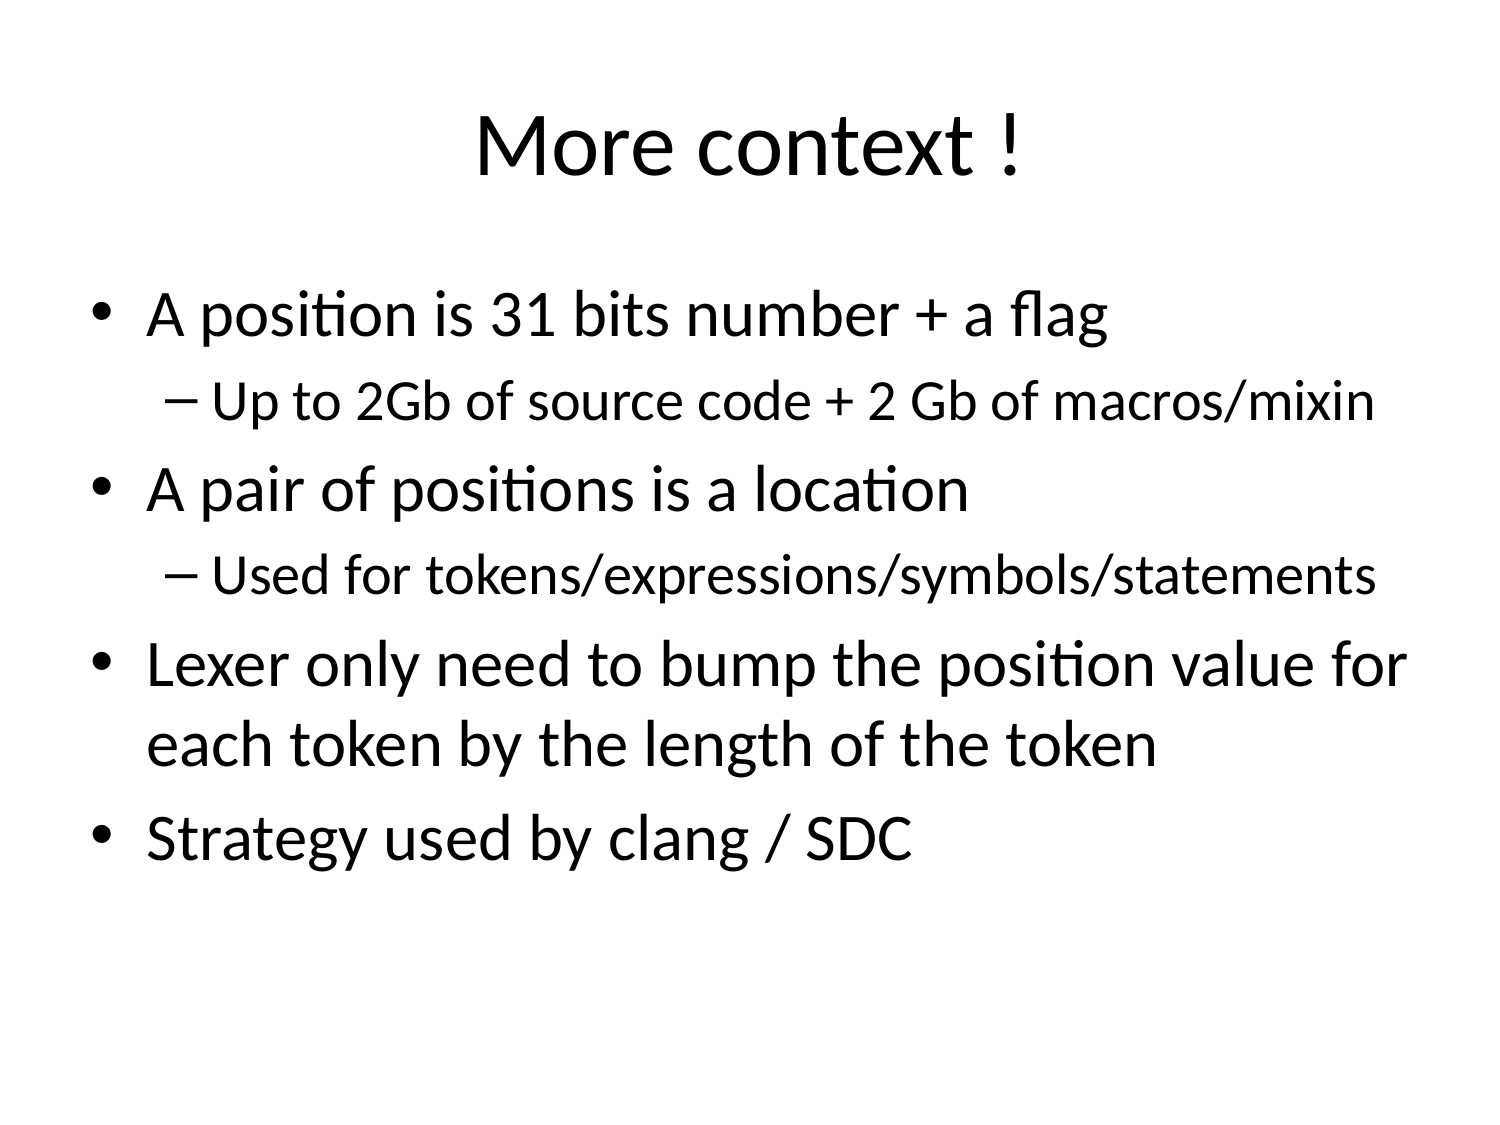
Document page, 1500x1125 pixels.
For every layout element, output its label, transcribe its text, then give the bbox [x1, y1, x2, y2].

title More context ! [75, 45, 1425, 233]
list A position is 31 bits number + a flag Up to 2Gb of source code + 2 Gb of macros/mixin A pair of positions is a location Used for tokens/expressions/symbols/statements Lexer only need to bump the position value for each token by the length of the token Strategy used by clang / SDC [75, 262, 1425, 1005]
